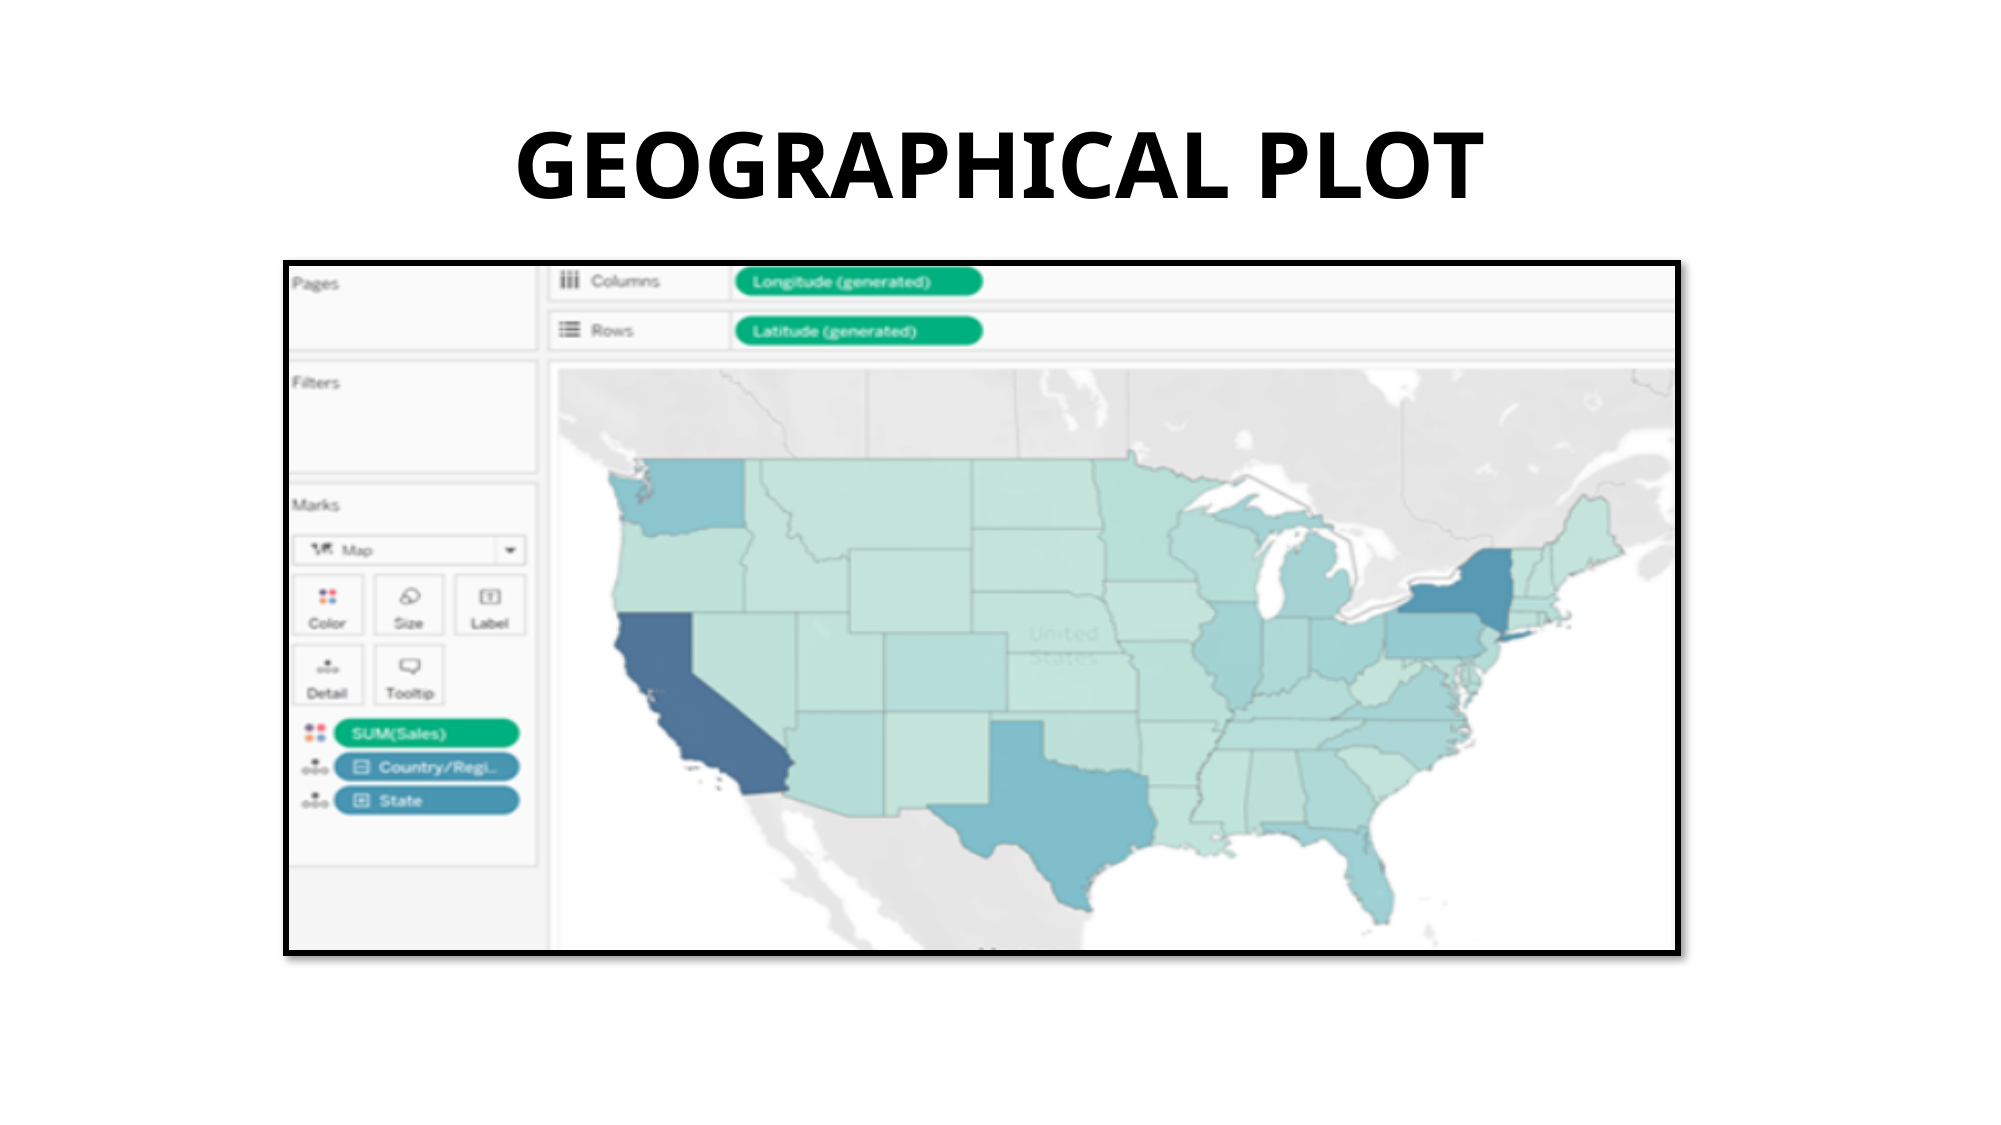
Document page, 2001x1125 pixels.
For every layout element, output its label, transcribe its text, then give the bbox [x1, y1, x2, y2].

title GEOGRAPHICAL PLOT [137, 59, 1863, 278]
picture [289, 266, 1675, 950]
